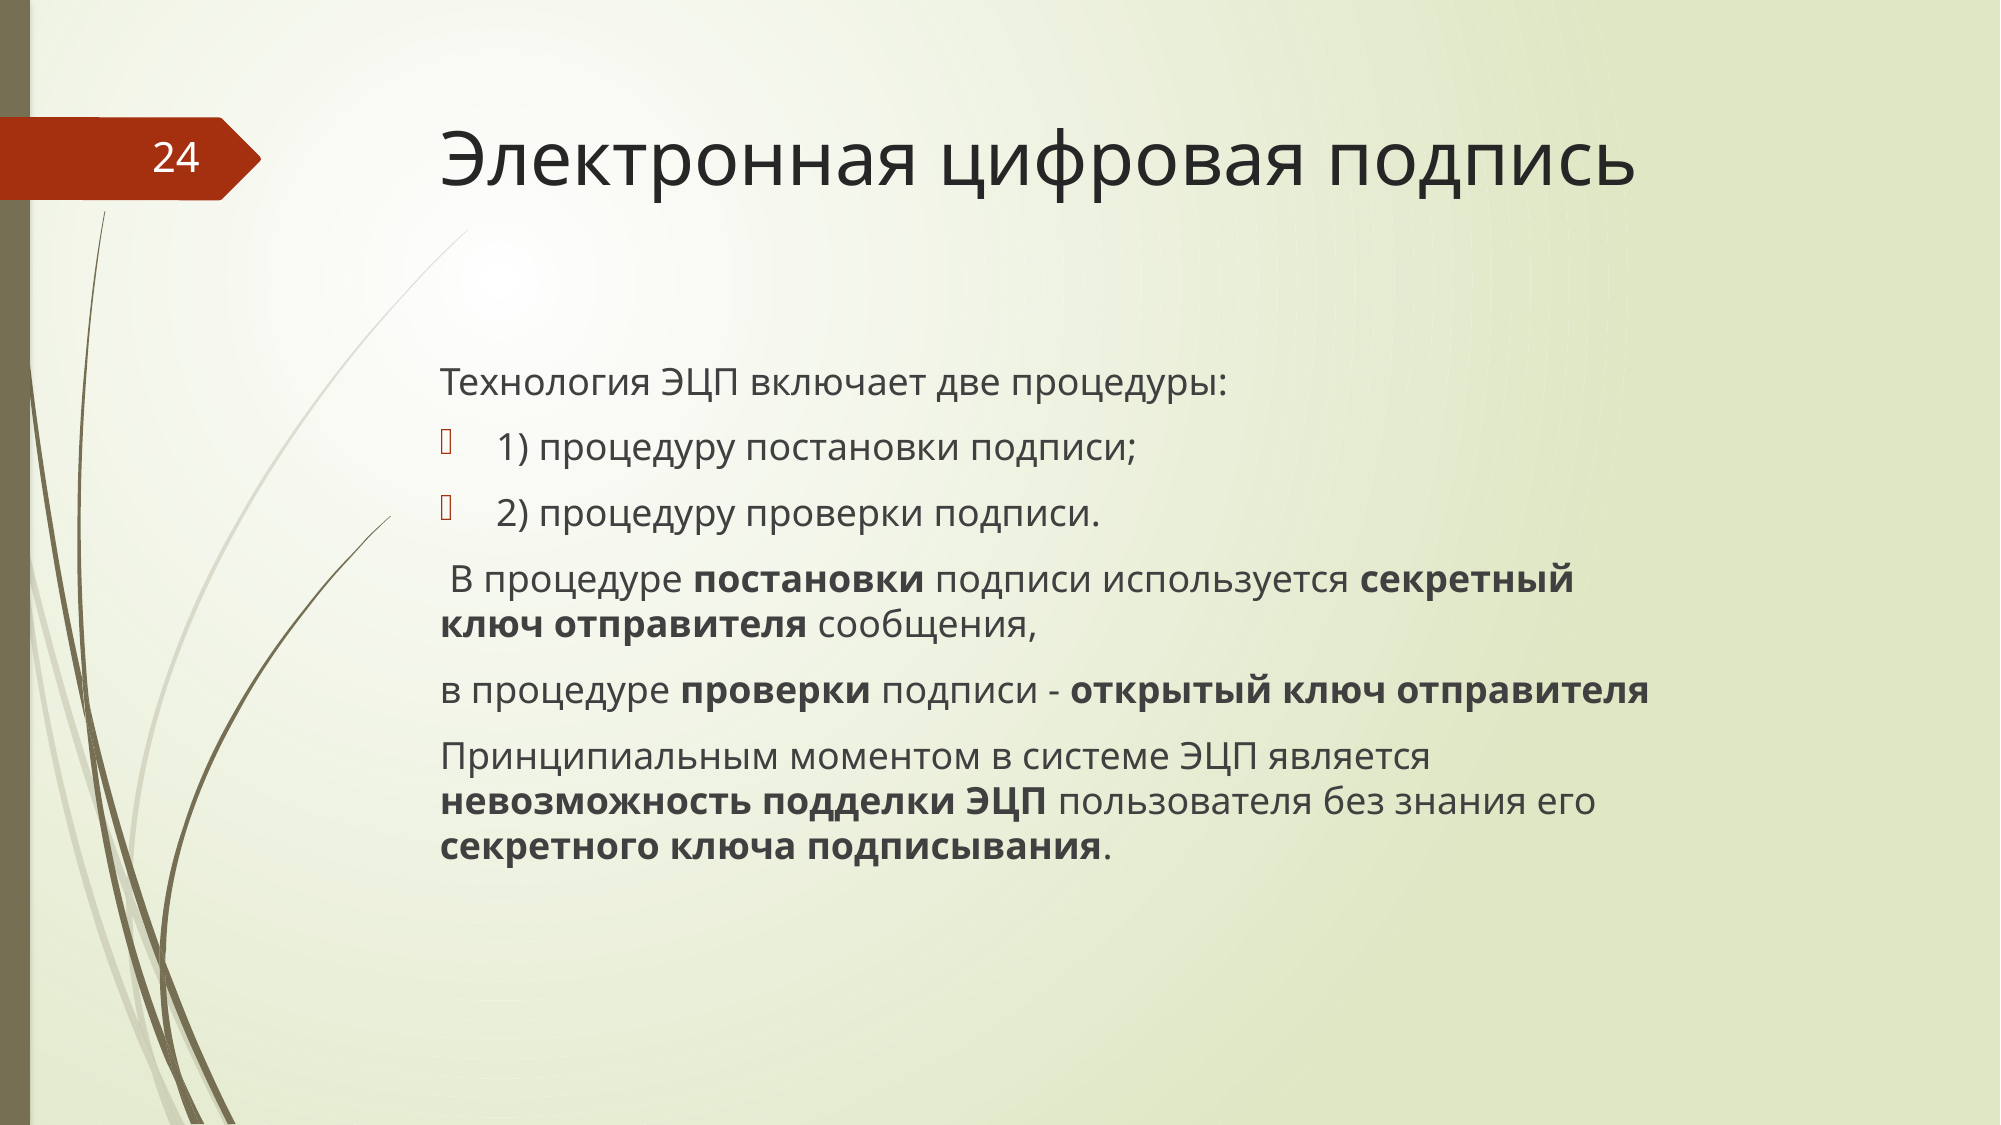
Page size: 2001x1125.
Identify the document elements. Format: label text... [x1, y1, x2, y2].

title Электронная цифровая подпись [425, 102, 1888, 313]
slide_number 24 [87, 129, 216, 190]
list Технология ЭЦП включает две процедуры: 1) процедуру постановки подписи; 2) процедуру проверки подписи. В процедуре постановки подписи используется секретный ключ отправителя сообщения, в процедуре проверки подписи - открытый ключ отправителя Принципиальным моментом в системе ЭЦП является невозможность подделки ЭЦП пользователя без знания его секретного ключа подписывания. [424, 350, 1675, 970]
